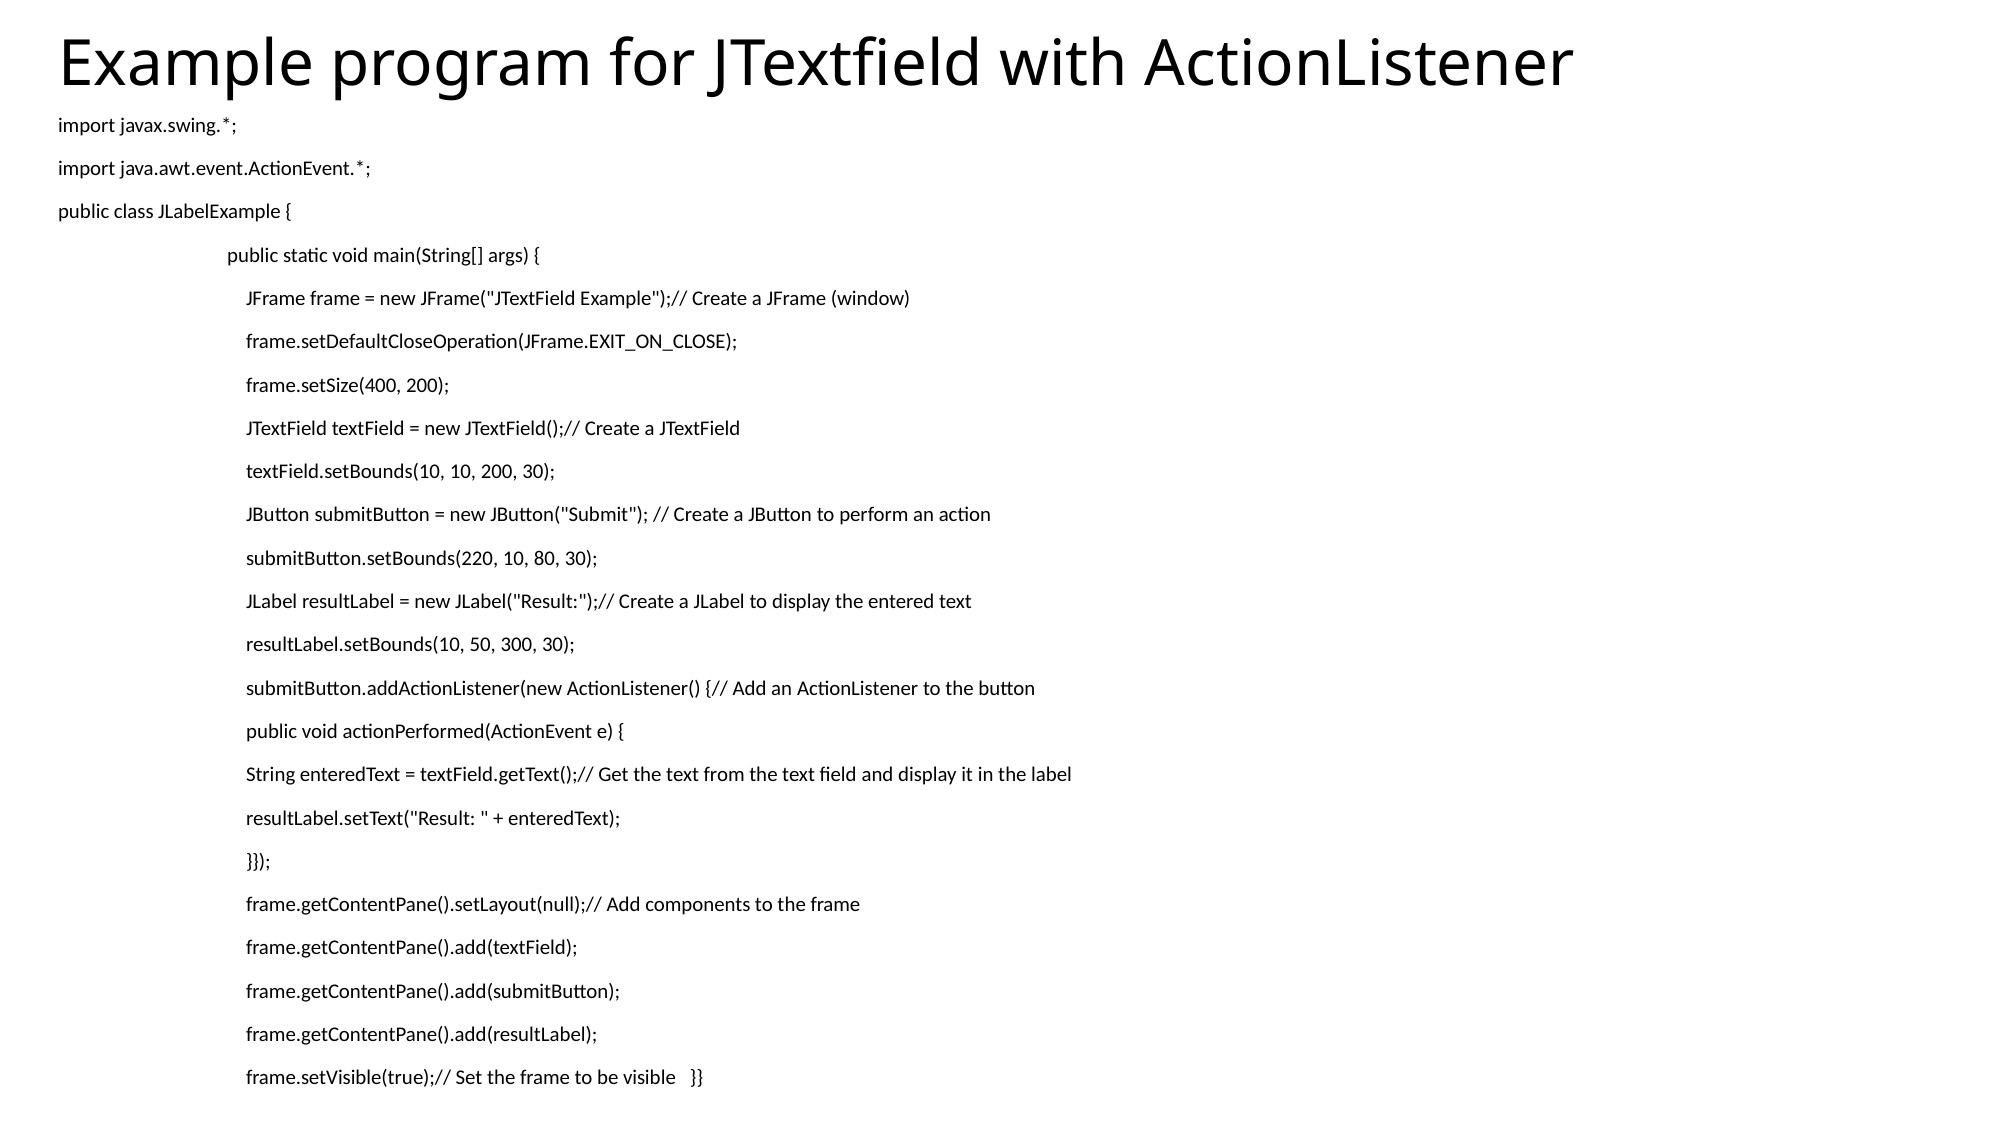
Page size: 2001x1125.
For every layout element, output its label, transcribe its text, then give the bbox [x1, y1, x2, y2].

list import javax.swing.*; import java.awt.event.ActionEvent.*; public class JLabelExample { public static void main(String[] args) { JFrame frame = new JFrame("JTextField Example");// Create a JFrame (window) frame.setDefaultCloseOperation(JFrame.EXIT_ON_CLOSE); frame.setSize(400, 200); JTextField textField = new JTextField();// Create a JTextField textField.setBounds(10, 10, 200, 30); JButton submitButton = new JButton("Submit"); // Create a JButton to perform an action submitButton.setBounds(220, 10, 80, 30); JLabel resultLabel = new JLabel("Result:");// Create a JLabel to display the entered text resultLabel.setBounds(10, 50, 300, 30); submitButton.addActionListener(new ActionListener() {// Add an ActionListener to the button public void actionPerformed(ActionEvent e) { String enteredText = textField.getText();// Get the text from the text field and display it in the label resultLabel.setText("Result: " + enteredText); }}); frame.getContentPane().setLayout(null);// Add components to the frame frame.getContentPane().add(textField); frame.getContentPane().add(submitButton); frame.getContentPane().add(resultLabel); frame.setVisible(true);// Set the frame to be visible }} [43, 106, 1863, 1100]
title Example program for JTextfield with ActionListener [43, 22, 1863, 106]
